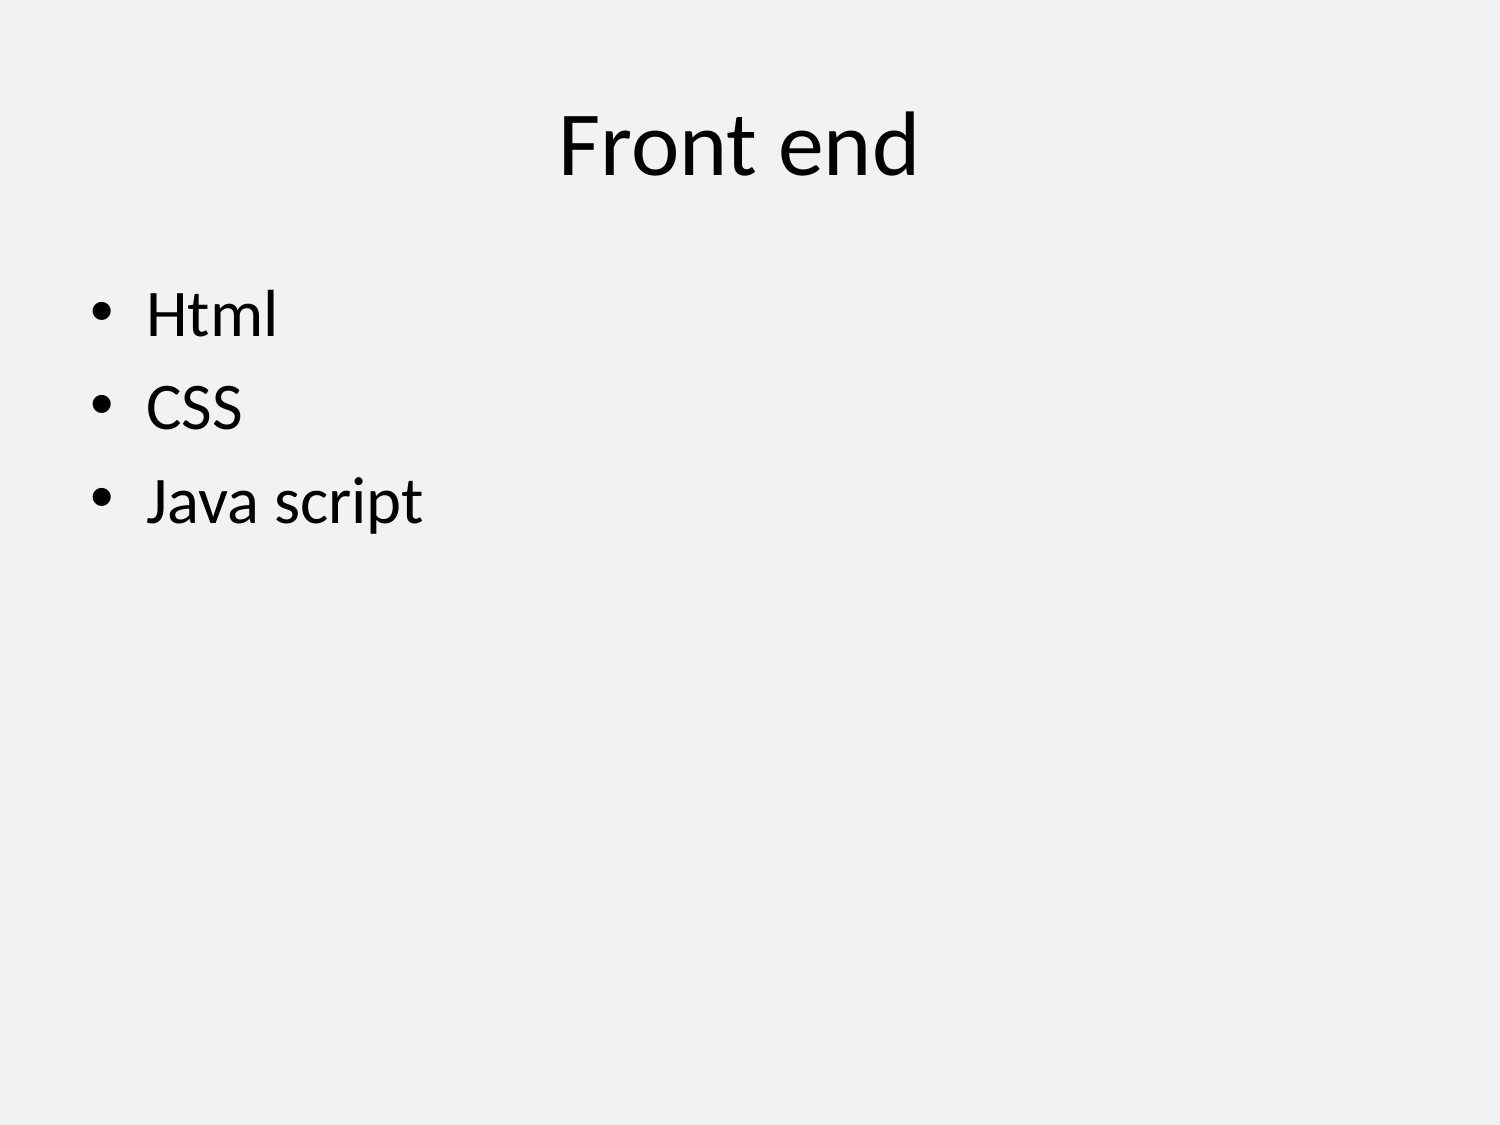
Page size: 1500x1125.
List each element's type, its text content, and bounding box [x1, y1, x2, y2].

title Front end [75, 45, 1425, 233]
list Html CSS Java script [75, 262, 1425, 1005]
